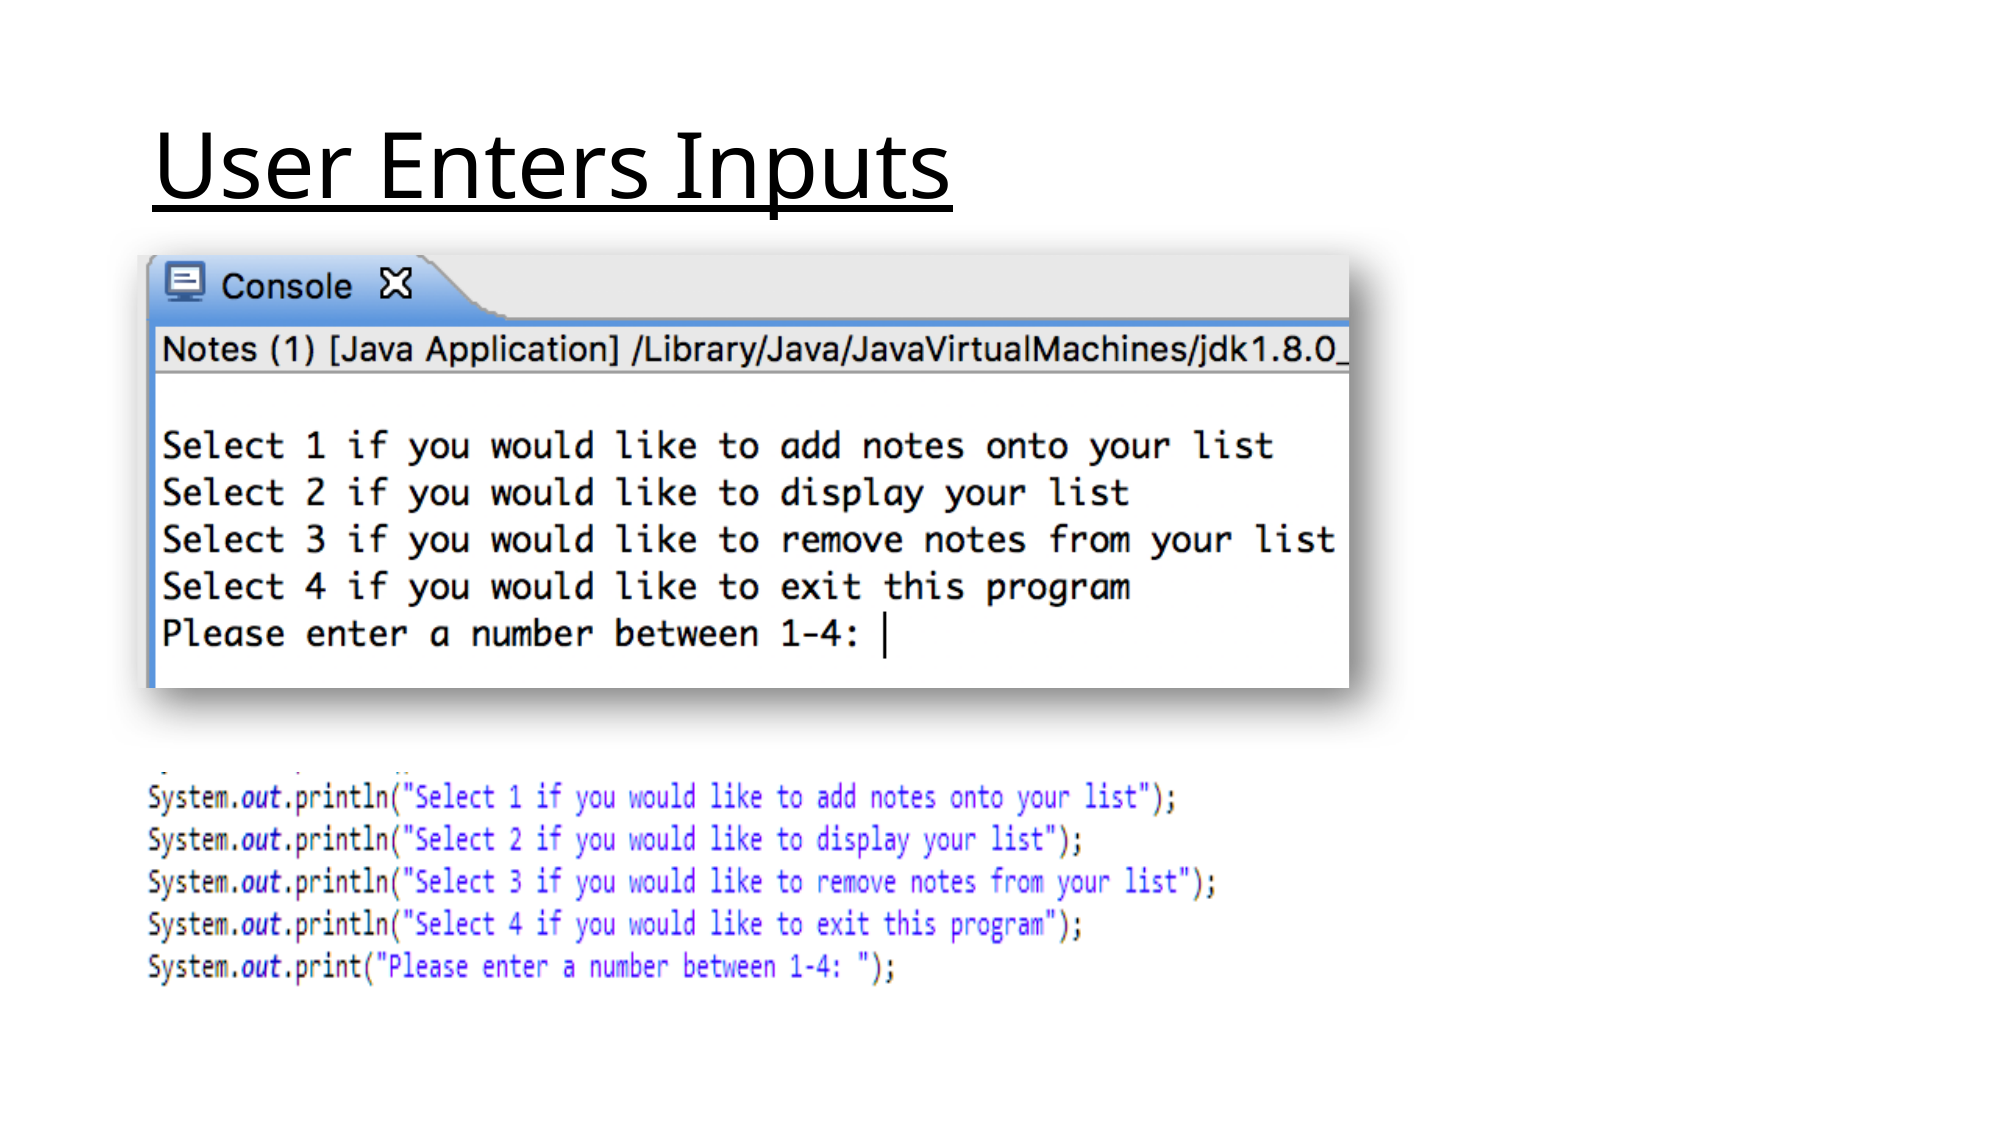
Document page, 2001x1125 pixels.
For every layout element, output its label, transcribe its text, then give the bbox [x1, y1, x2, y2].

title User Enters Inputs [137, 59, 1863, 278]
picture [137, 772, 1228, 995]
picture [137, 255, 1350, 688]
